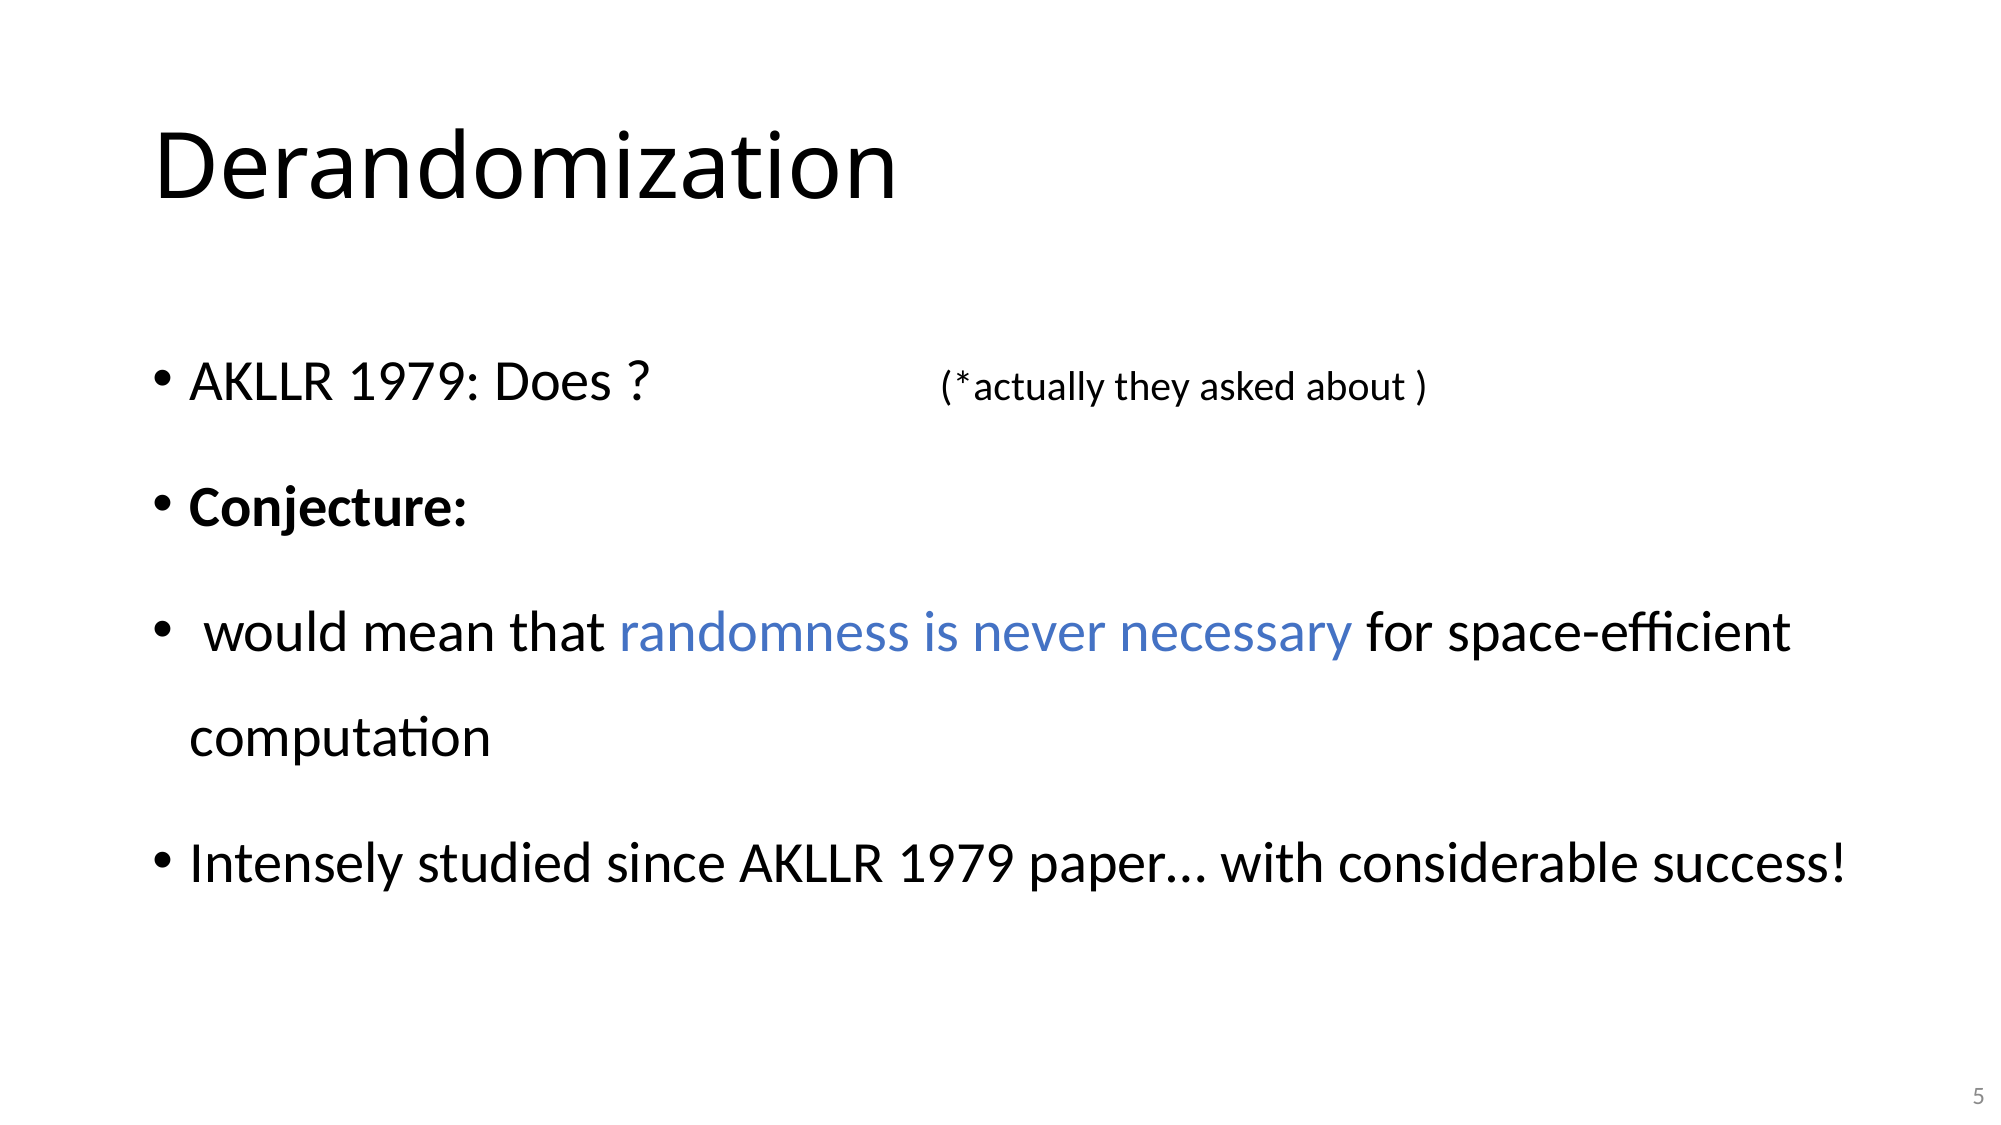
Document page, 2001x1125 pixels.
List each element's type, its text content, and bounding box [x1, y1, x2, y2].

slide_number 5 [1550, 1064, 2000, 1125]
title Derandomization [137, 59, 1863, 278]
